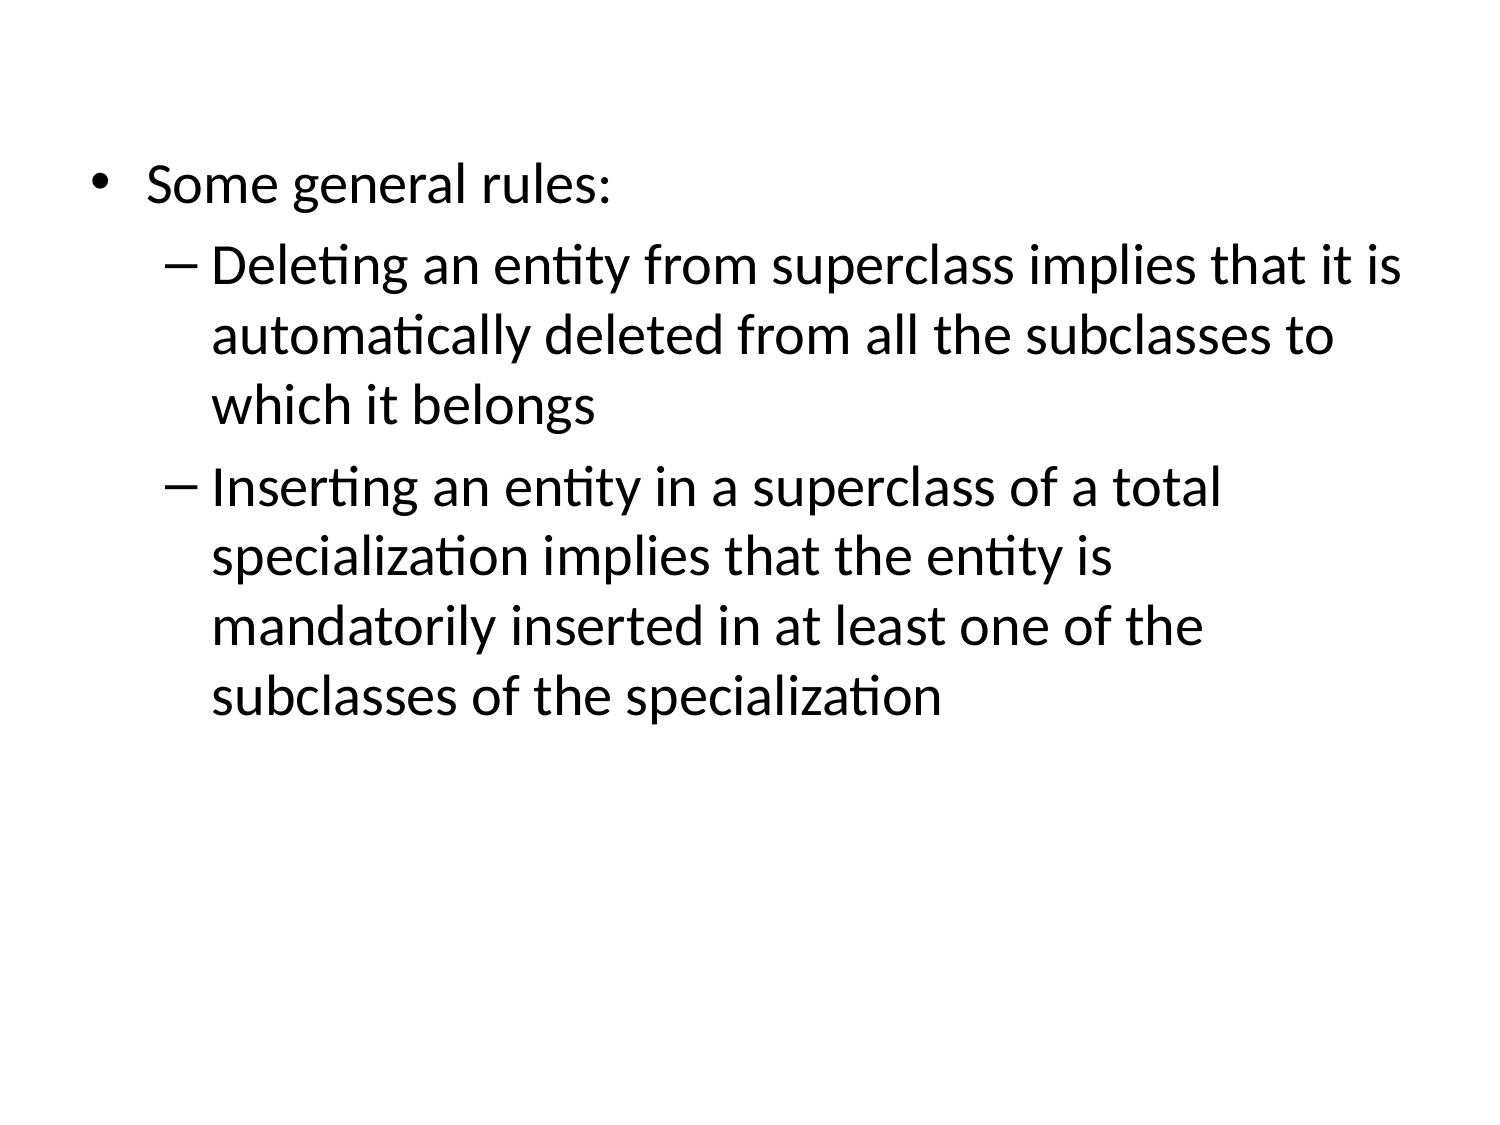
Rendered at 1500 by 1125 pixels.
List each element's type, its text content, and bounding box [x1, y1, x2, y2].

list Some general rules: Deleting an entity from superclass implies that it is automatically deleted from all the subclasses to which it belongs Inserting an entity in a superclass of a total specialization implies that the entity is mandatorily inserted in at least one of the subclasses of the specialization [75, 137, 1425, 1005]
